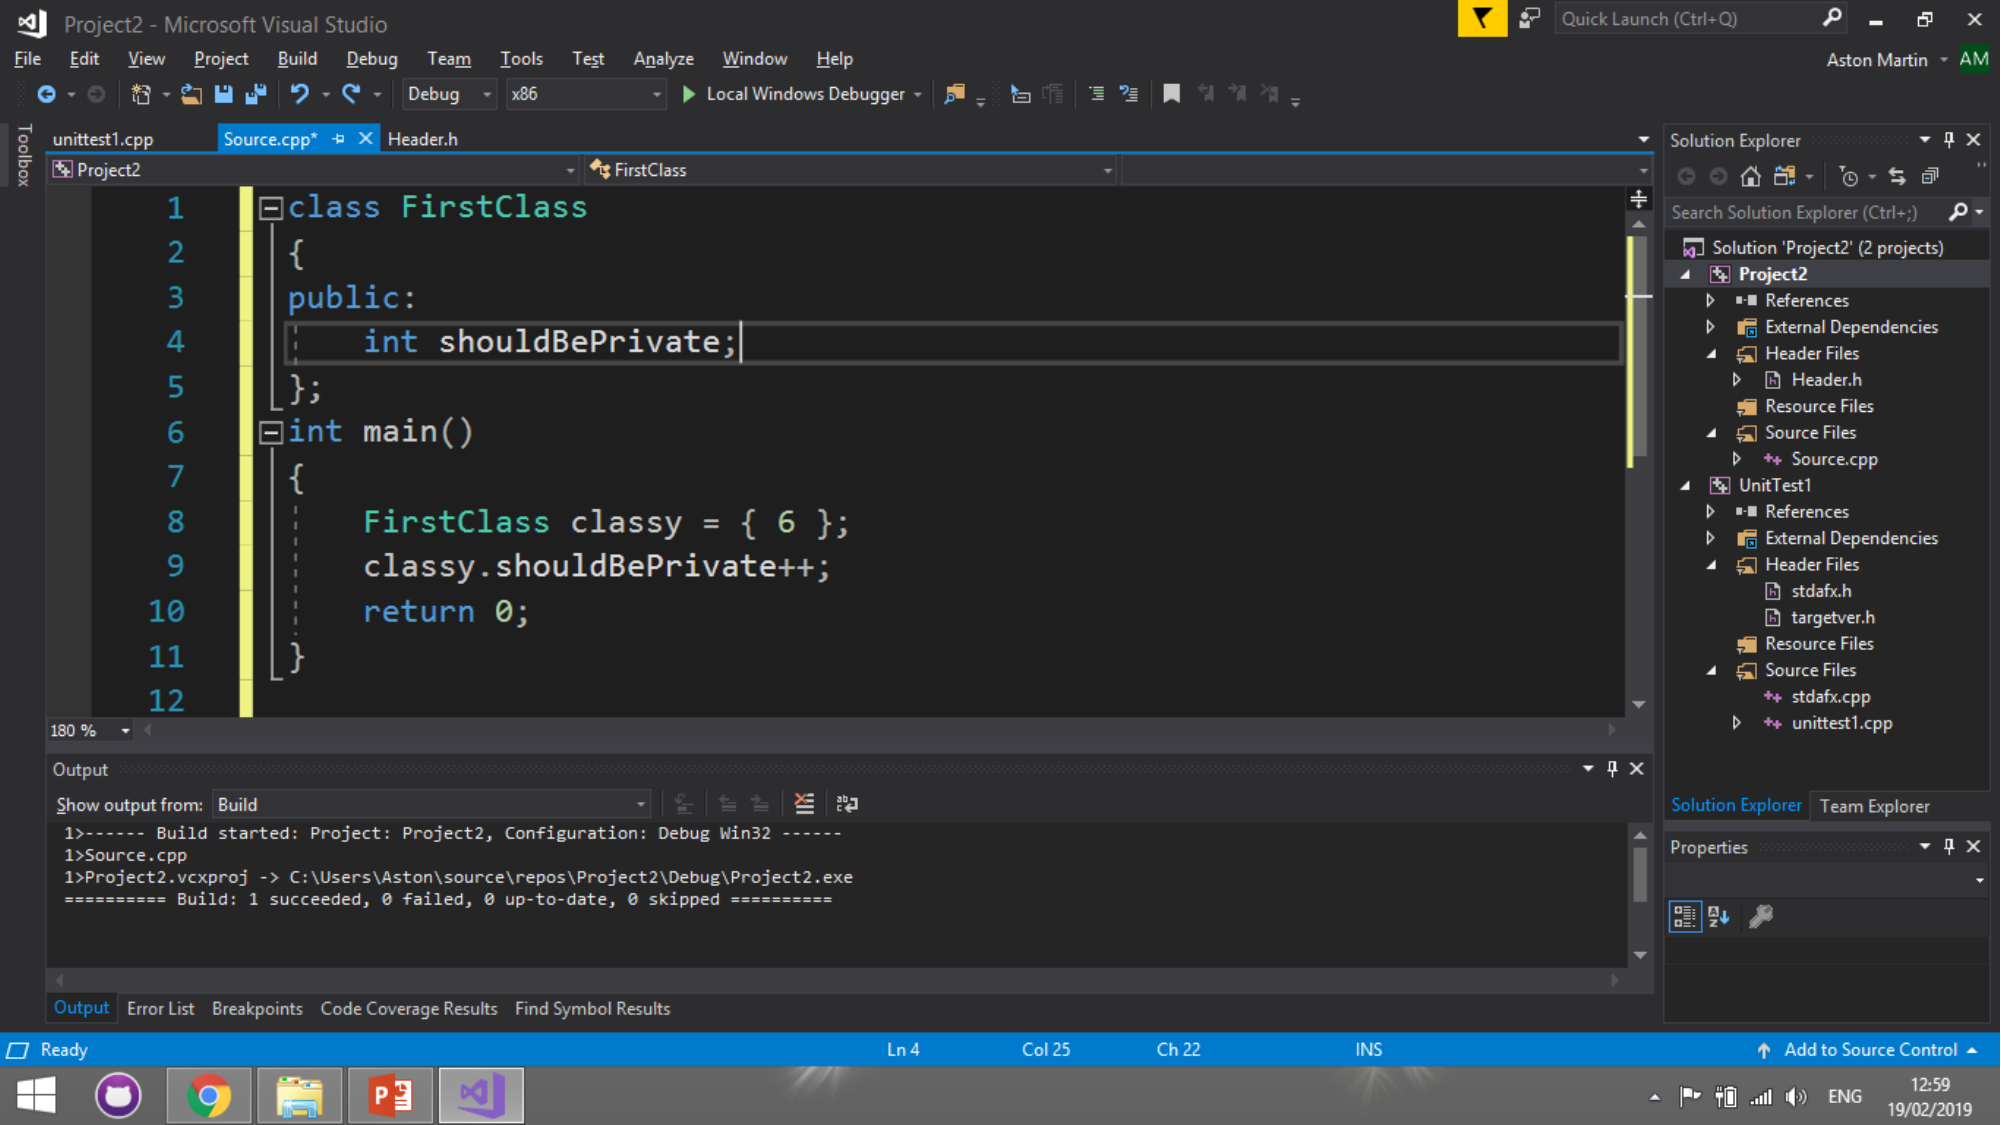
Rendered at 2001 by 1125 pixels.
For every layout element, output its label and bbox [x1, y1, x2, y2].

list [0, 0, 2000, 1125]
